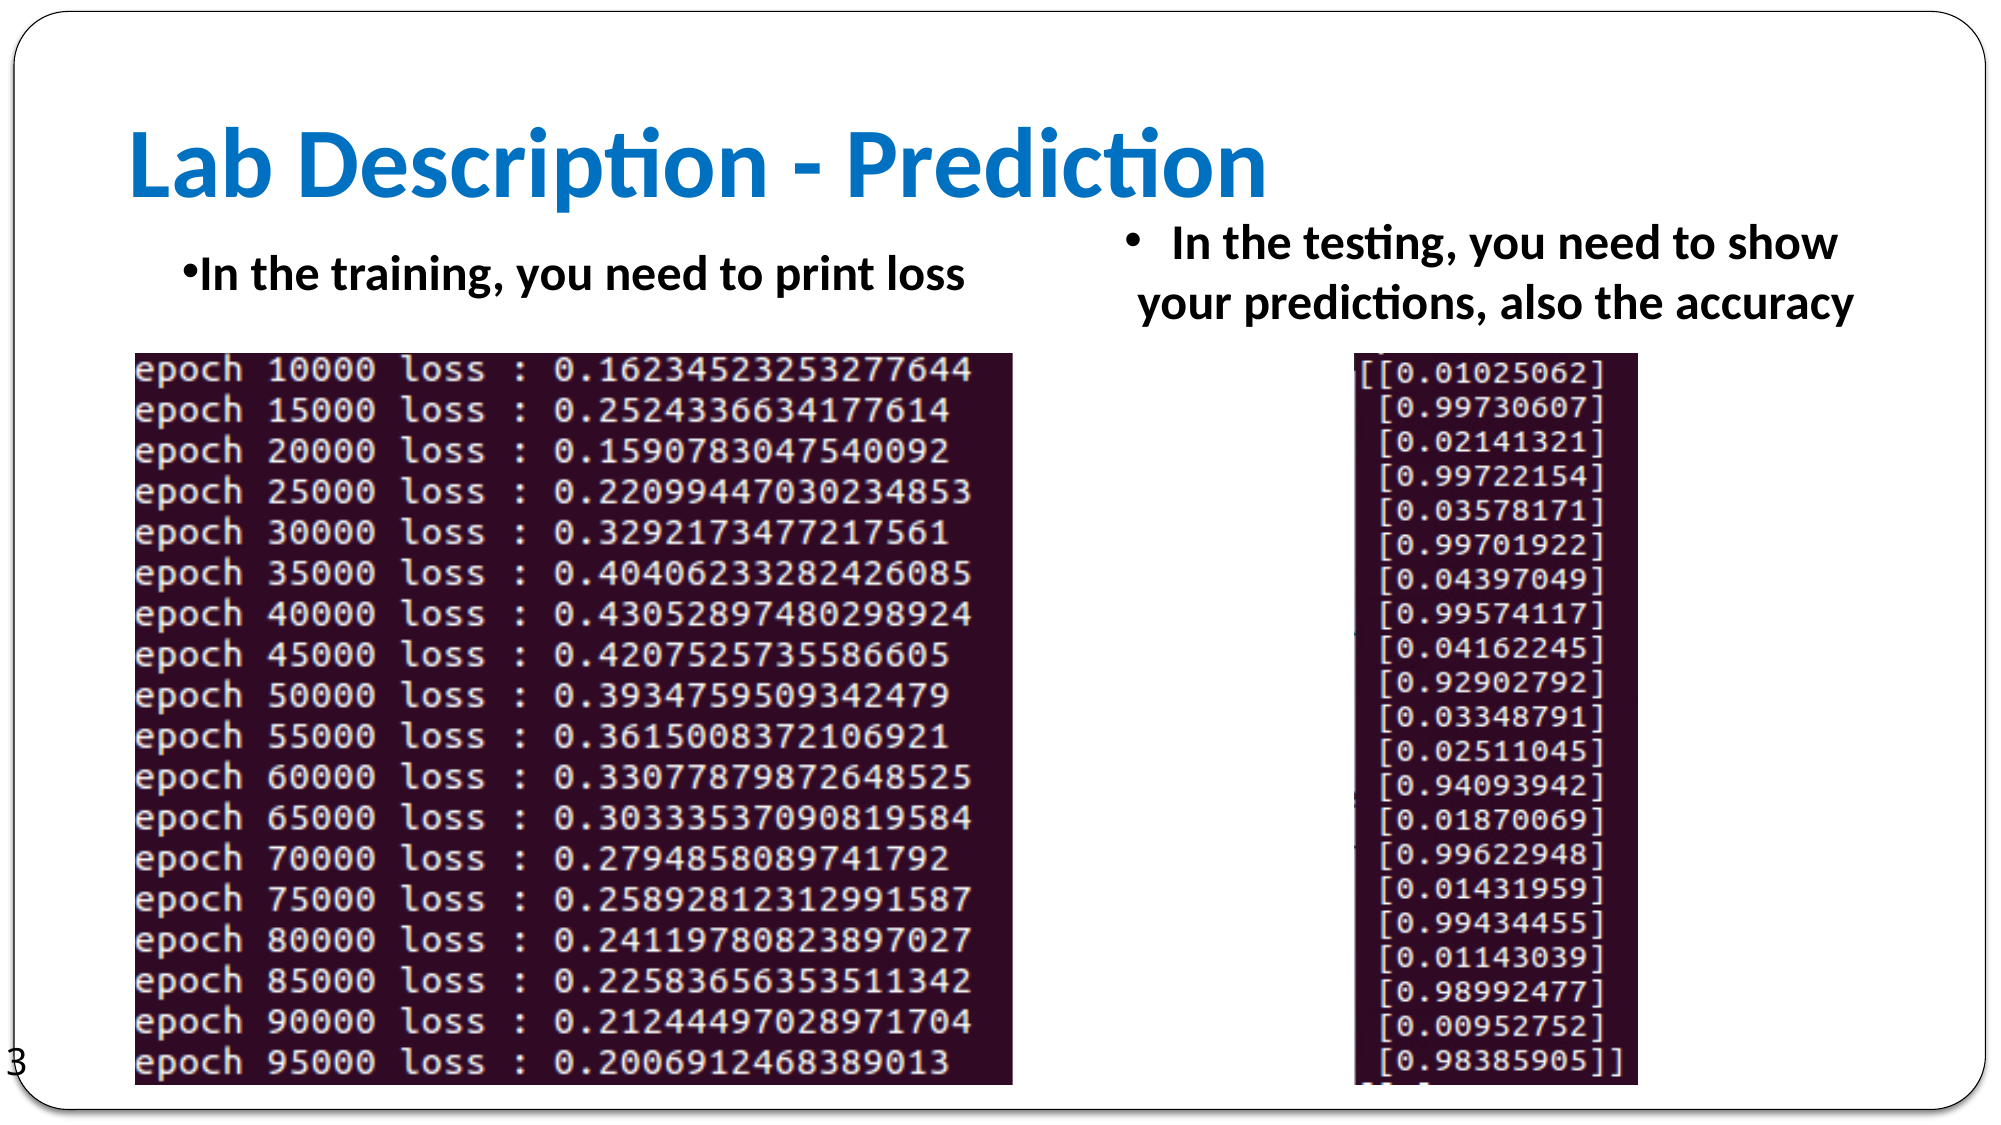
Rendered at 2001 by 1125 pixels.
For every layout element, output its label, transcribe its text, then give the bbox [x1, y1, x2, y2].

text_box In the testing, you need to show your predictions, also the accuracy [1106, 202, 1886, 337]
title Lab Description - Prediction [114, 45, 1886, 233]
picture [1354, 353, 1638, 1086]
picture [134, 353, 1013, 1086]
text_box In the training, you need to print loss [167, 232, 981, 308]
